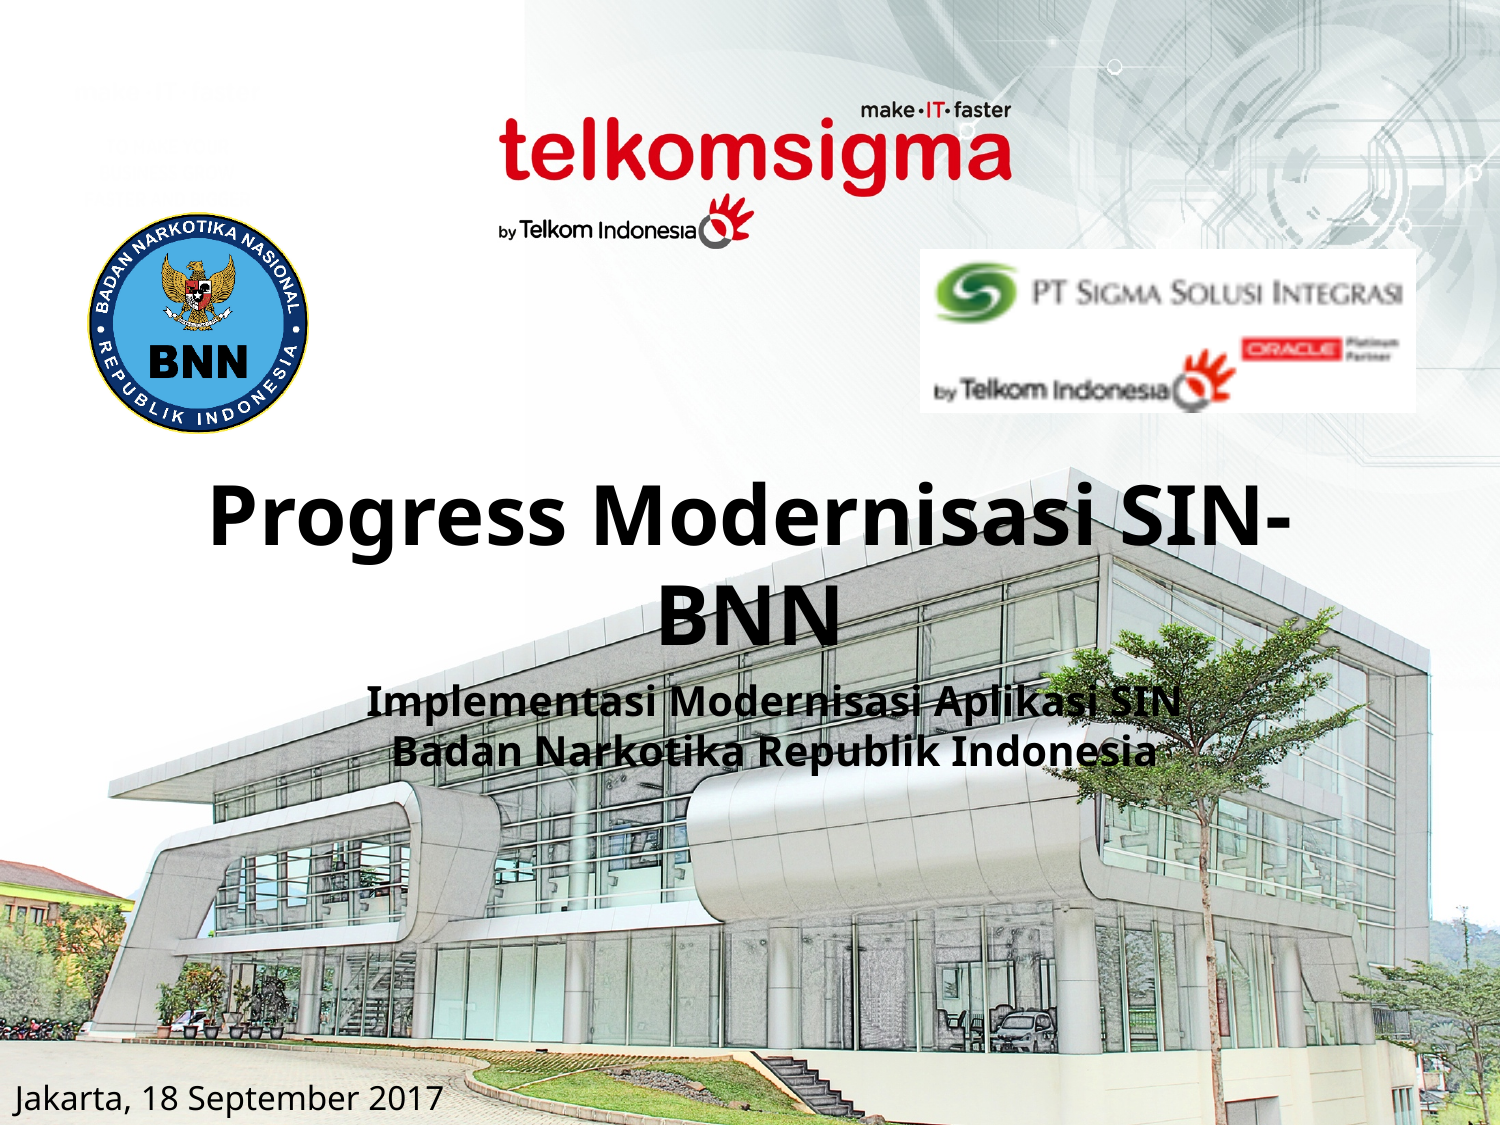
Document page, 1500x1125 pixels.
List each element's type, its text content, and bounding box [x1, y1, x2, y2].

text_box [12, 769, 1465, 1038]
text_box Implementasi Modernisasi Aplikasi SIN Badan Narkotika Republik Indonesia [137, 612, 1413, 838]
text_box Jakarta, 18 September 2017 [0, 1069, 525, 1125]
picture [0, 0, 1500, 1125]
text_box Progress Modernisasi SIN-BNN [112, 450, 1388, 675]
